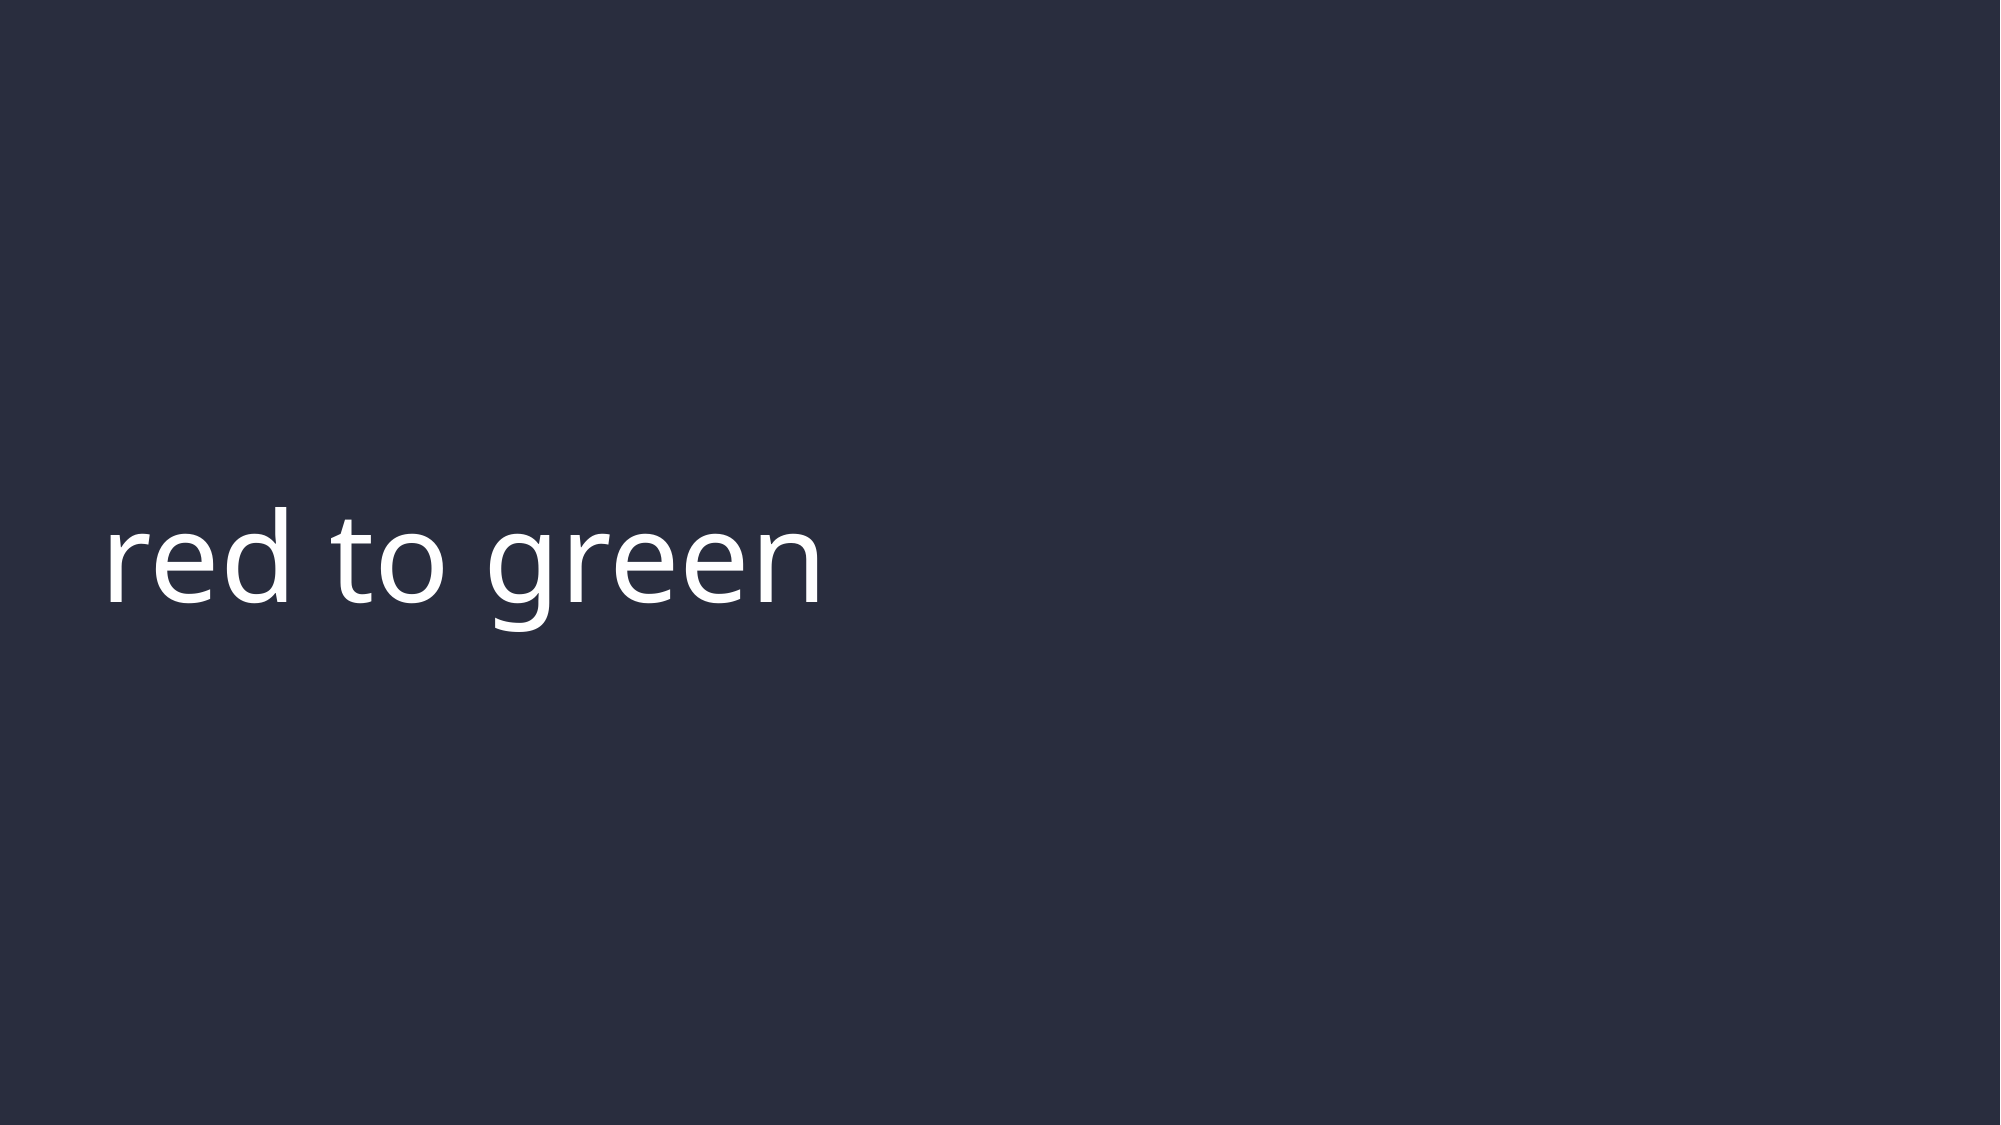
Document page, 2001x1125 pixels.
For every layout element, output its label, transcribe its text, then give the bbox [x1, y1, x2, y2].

title red to green [100, 493, 1901, 637]
